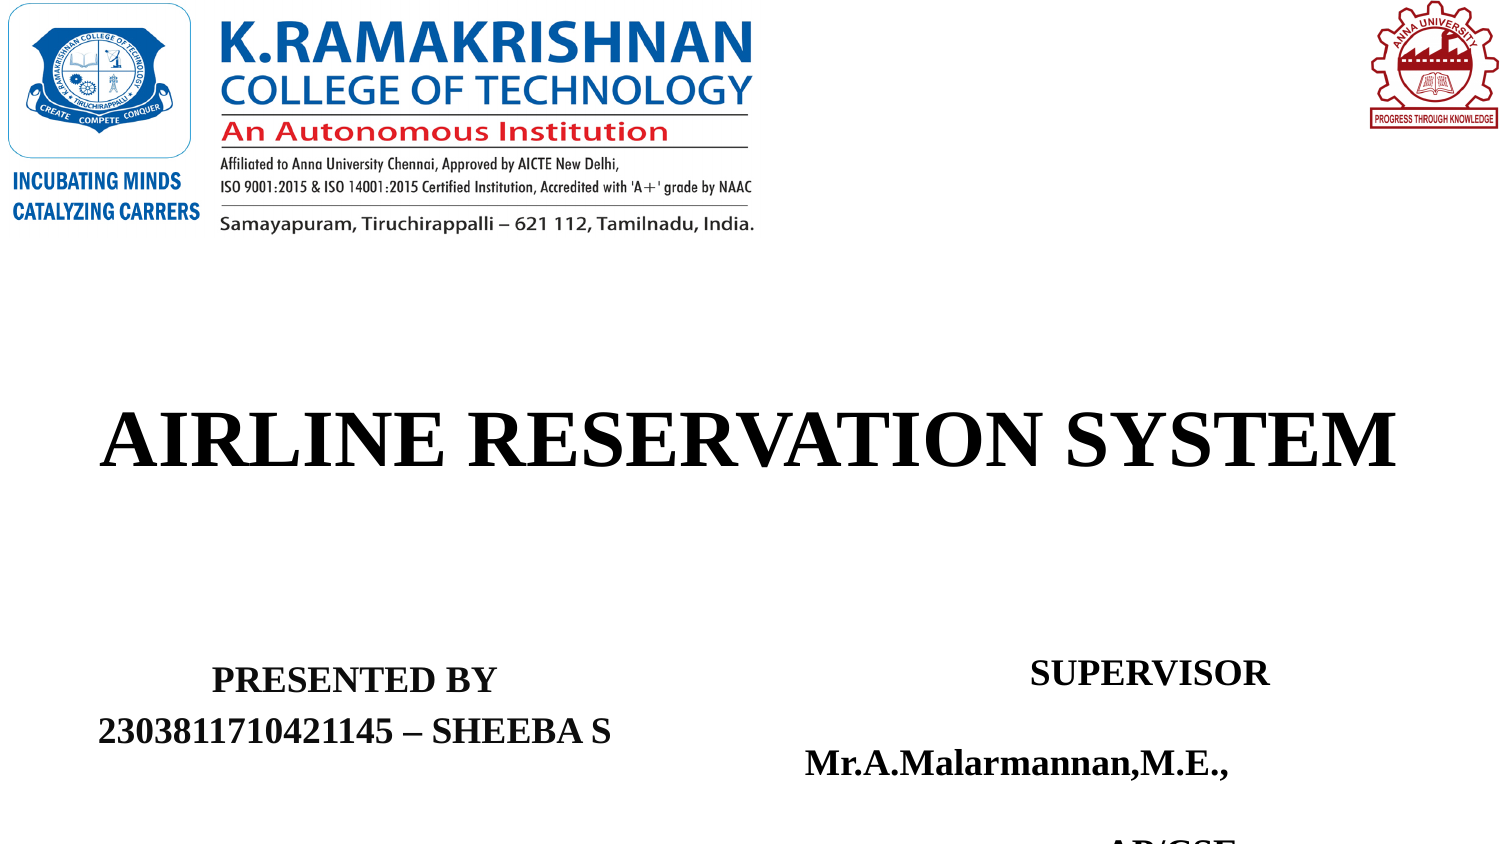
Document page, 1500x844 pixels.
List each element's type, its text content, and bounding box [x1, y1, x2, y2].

picture [0, 0, 761, 239]
text_box SUPERVISOR Mr.A.Malarmannan,M.E., AP/CSE. [790, 587, 1500, 844]
text_box PRESENTED BY 2303811710421145 – SHEEBA S [0, 637, 712, 768]
picture [1368, 0, 1500, 131]
subtitle AIRLINE RESERVATION SYSTEM [51, 370, 1449, 537]
